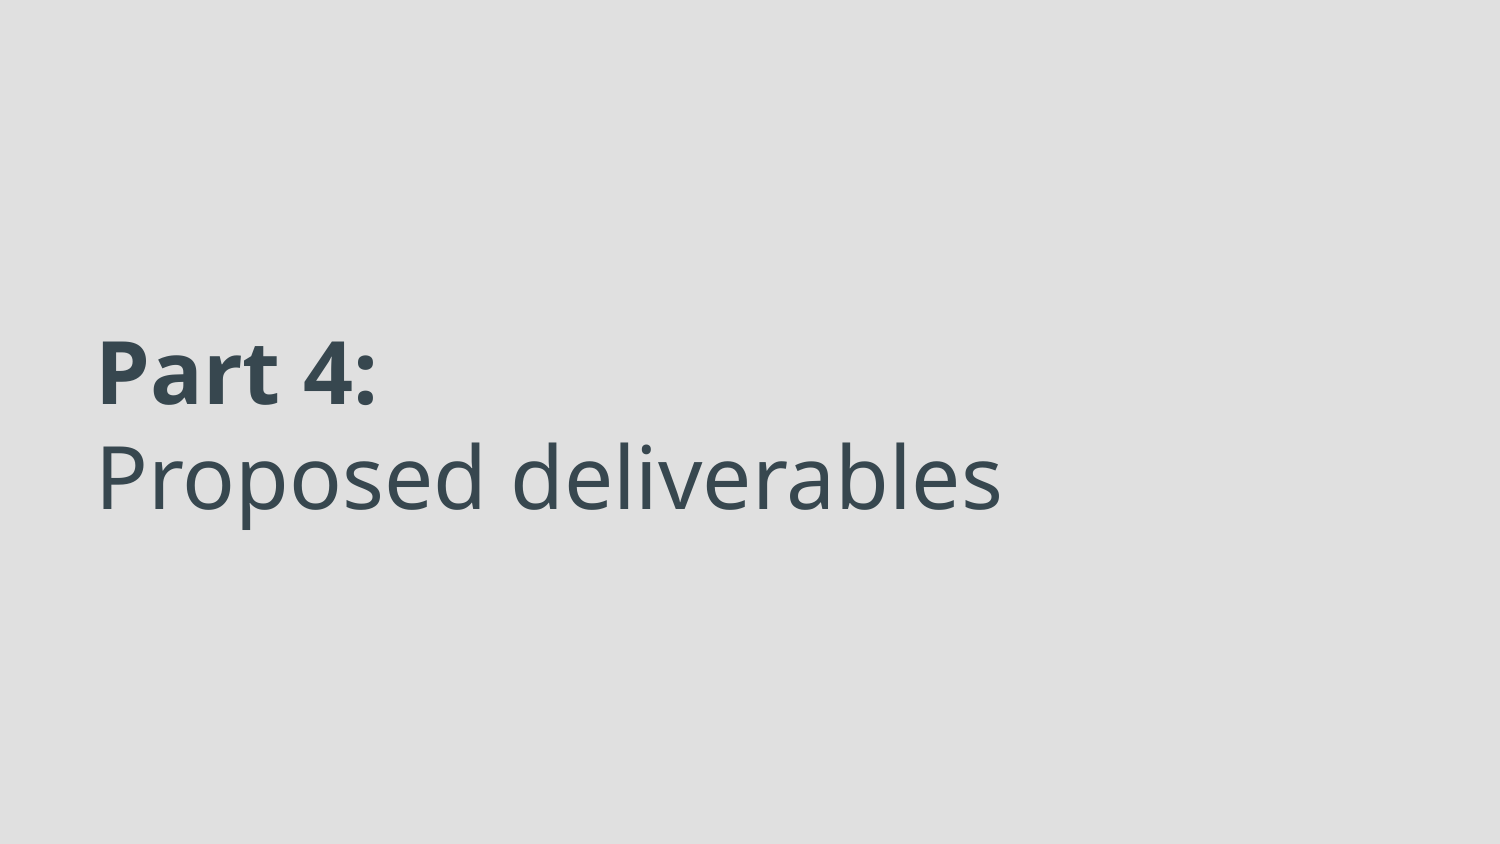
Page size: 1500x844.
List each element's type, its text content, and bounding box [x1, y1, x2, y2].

title Part 4: Proposed deliverables [80, 86, 1102, 758]
